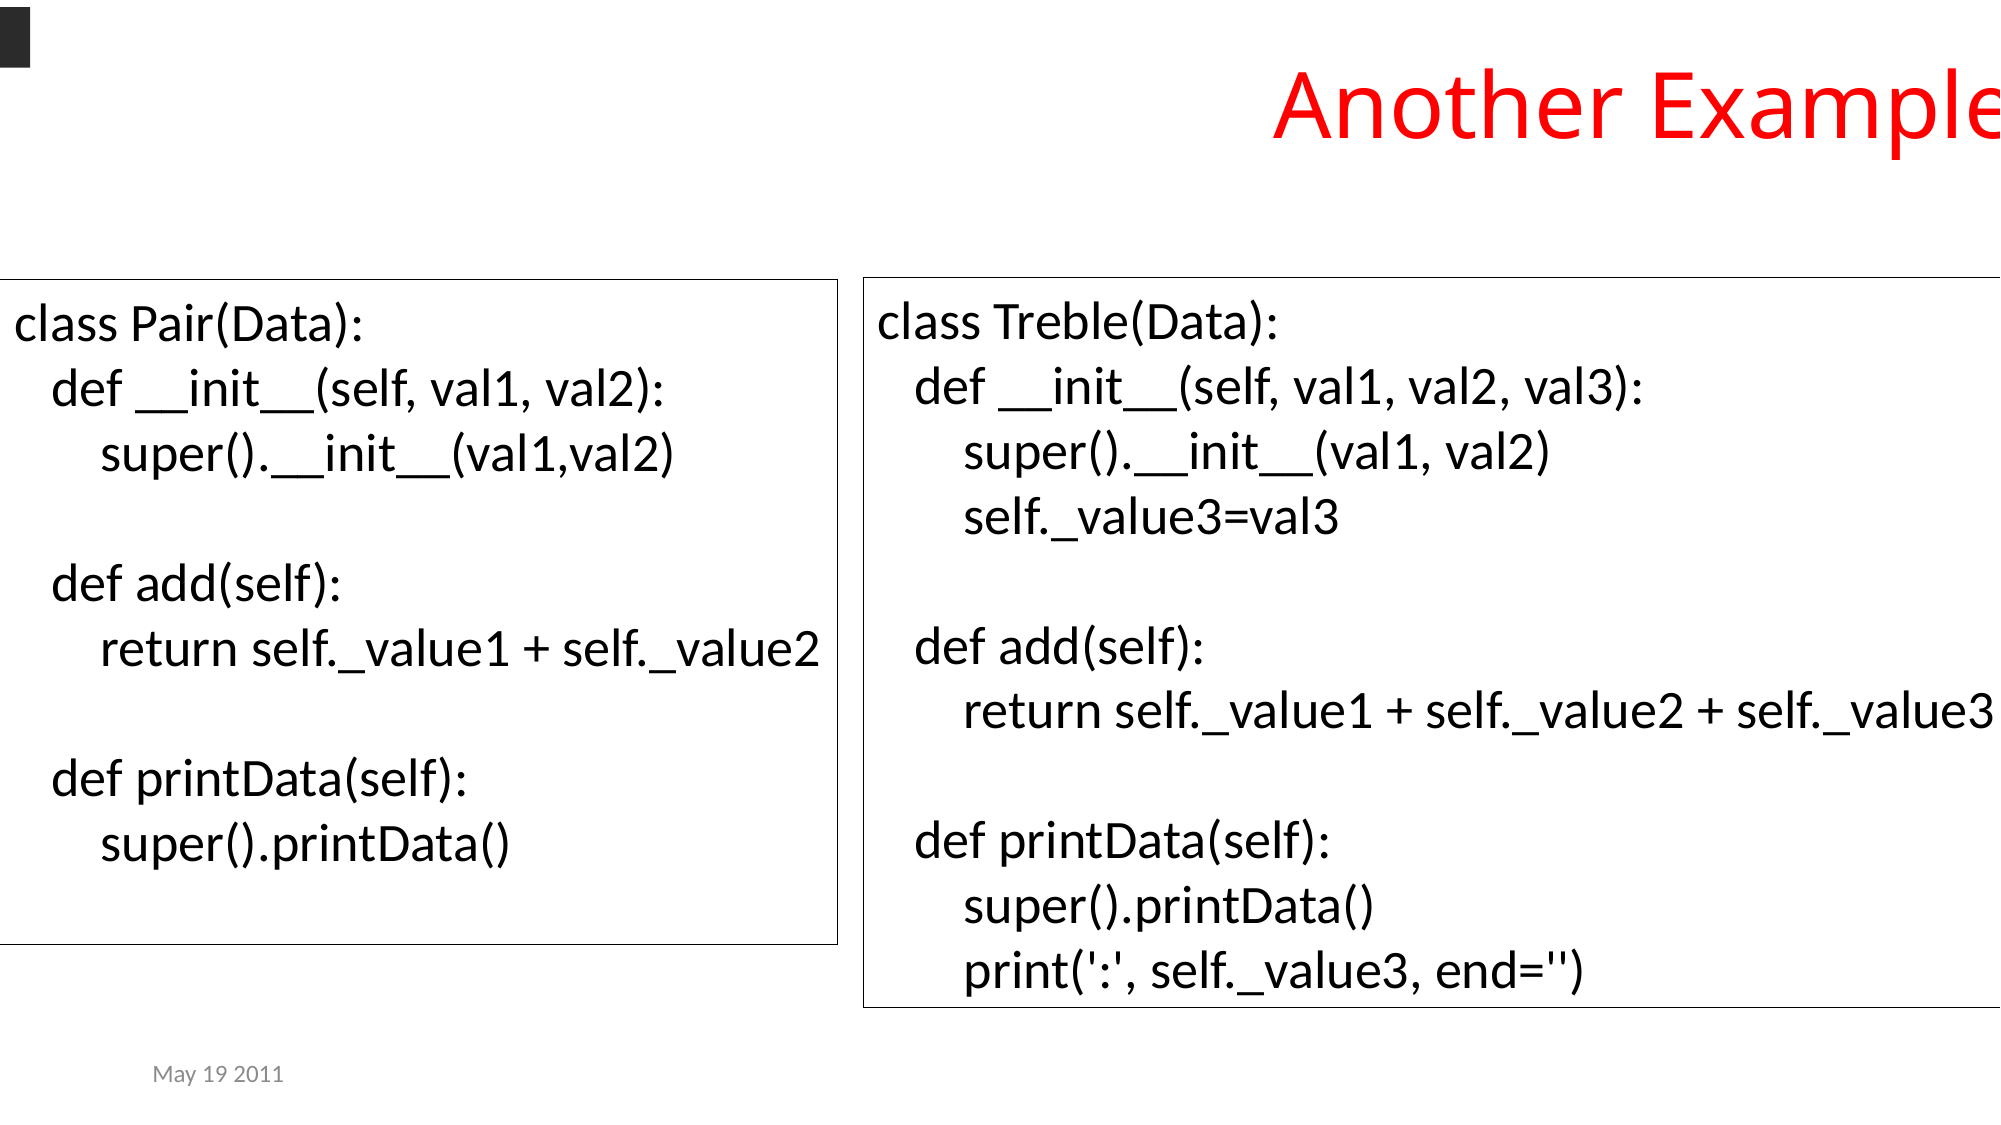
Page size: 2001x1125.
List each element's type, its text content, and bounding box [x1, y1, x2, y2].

title Another Example [1258, 0, 2000, 218]
text_box class Pair(Data): def __init__(self, val1, val2): super().__init__(val1,val2) def add(self): return self._value1 + self._value2 def printData(self): super().printData() [0, 279, 838, 945]
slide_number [137, 1042, 588, 1103]
text_box class Treble(Data): def __init__(self, val1, val2, val3): super().__init__(val1, val2) self._value3=val3 def add(self): return self._value1 + self._value2 + self._value3 def printData(self): super().printData() print(':', self._value3, end='') [863, 277, 2000, 1008]
text_box [0, 7, 31, 68]
